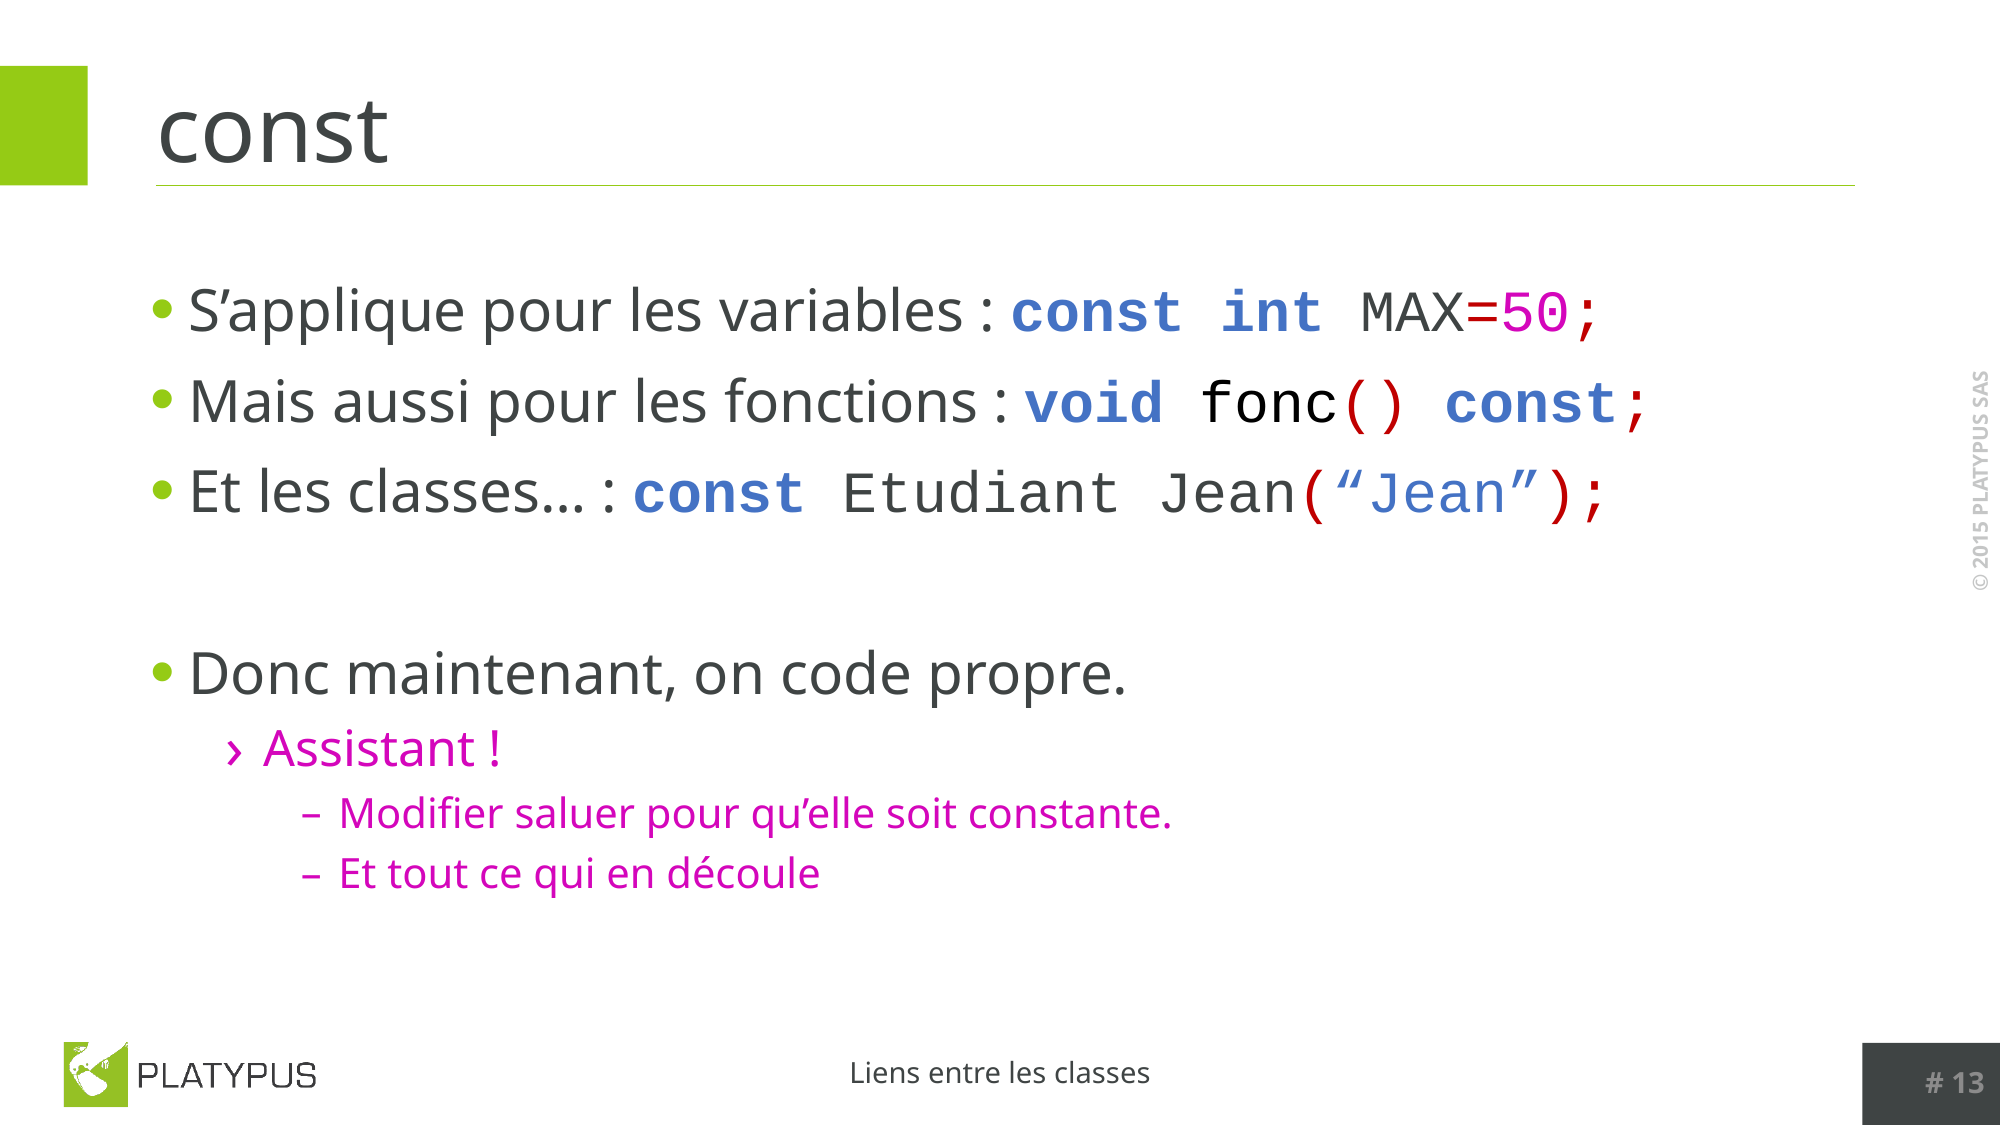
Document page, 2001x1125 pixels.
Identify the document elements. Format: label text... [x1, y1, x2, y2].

title const [141, 23, 1867, 242]
picture [59, 1035, 322, 1110]
slide_number # 13 [1862, 1042, 2000, 1125]
list Liens entre les classes [639, 1051, 1361, 1088]
list S’applique pour les variables : const int MAX=50; Mais aussi pour les fonctions : void fonc() const; Et les classes… : const Etudiant Jean(“Jean”); Donc maintenant, on code propre. Assistant ! Modifier saluer pour qu’elle soit constante. Et tout ce qui en découle [135, 265, 1861, 980]
